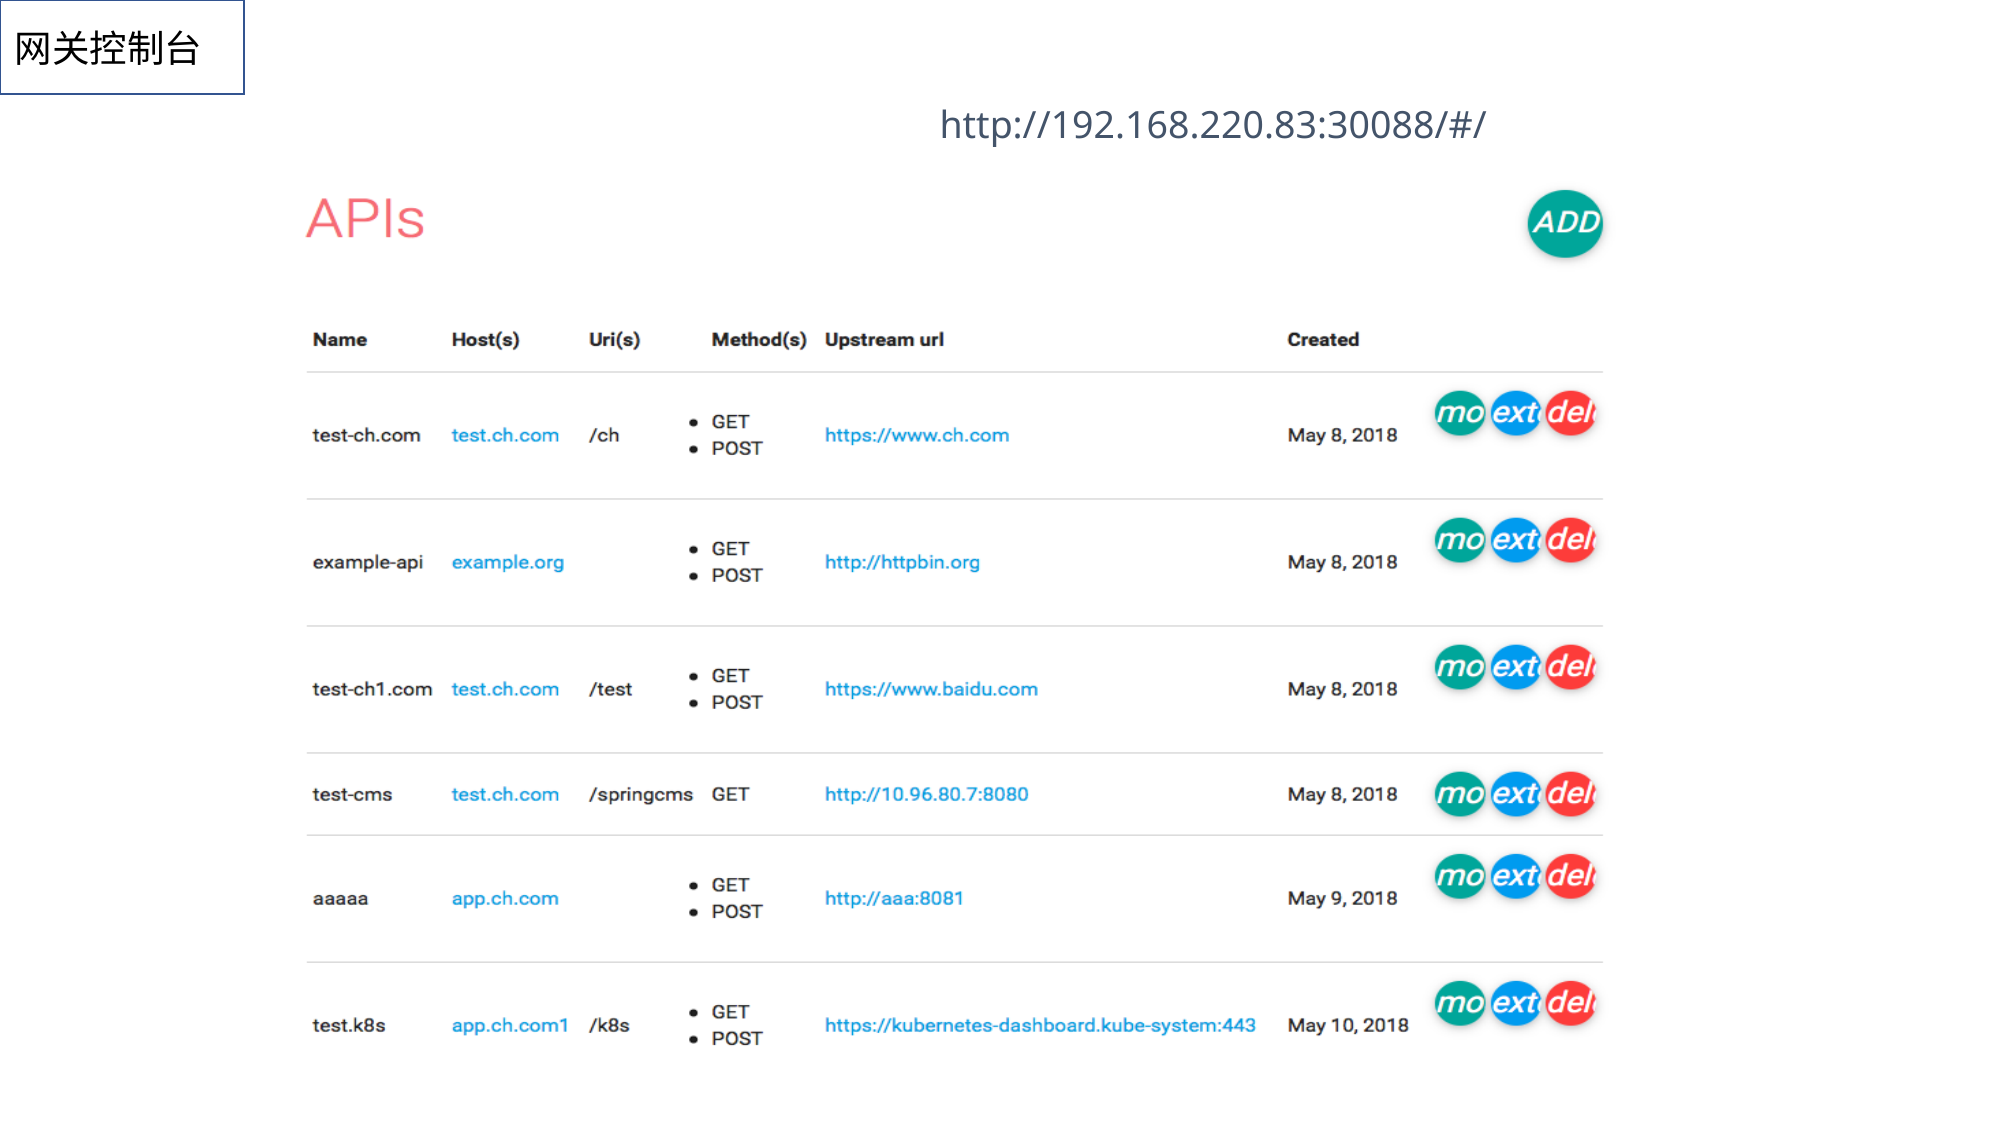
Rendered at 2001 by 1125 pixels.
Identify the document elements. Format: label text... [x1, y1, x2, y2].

text_box http://192.168.220.83:30088/#/ [924, 94, 1503, 154]
text_box 网关控制台 [0, 0, 245, 95]
picture [206, 178, 1681, 1056]
